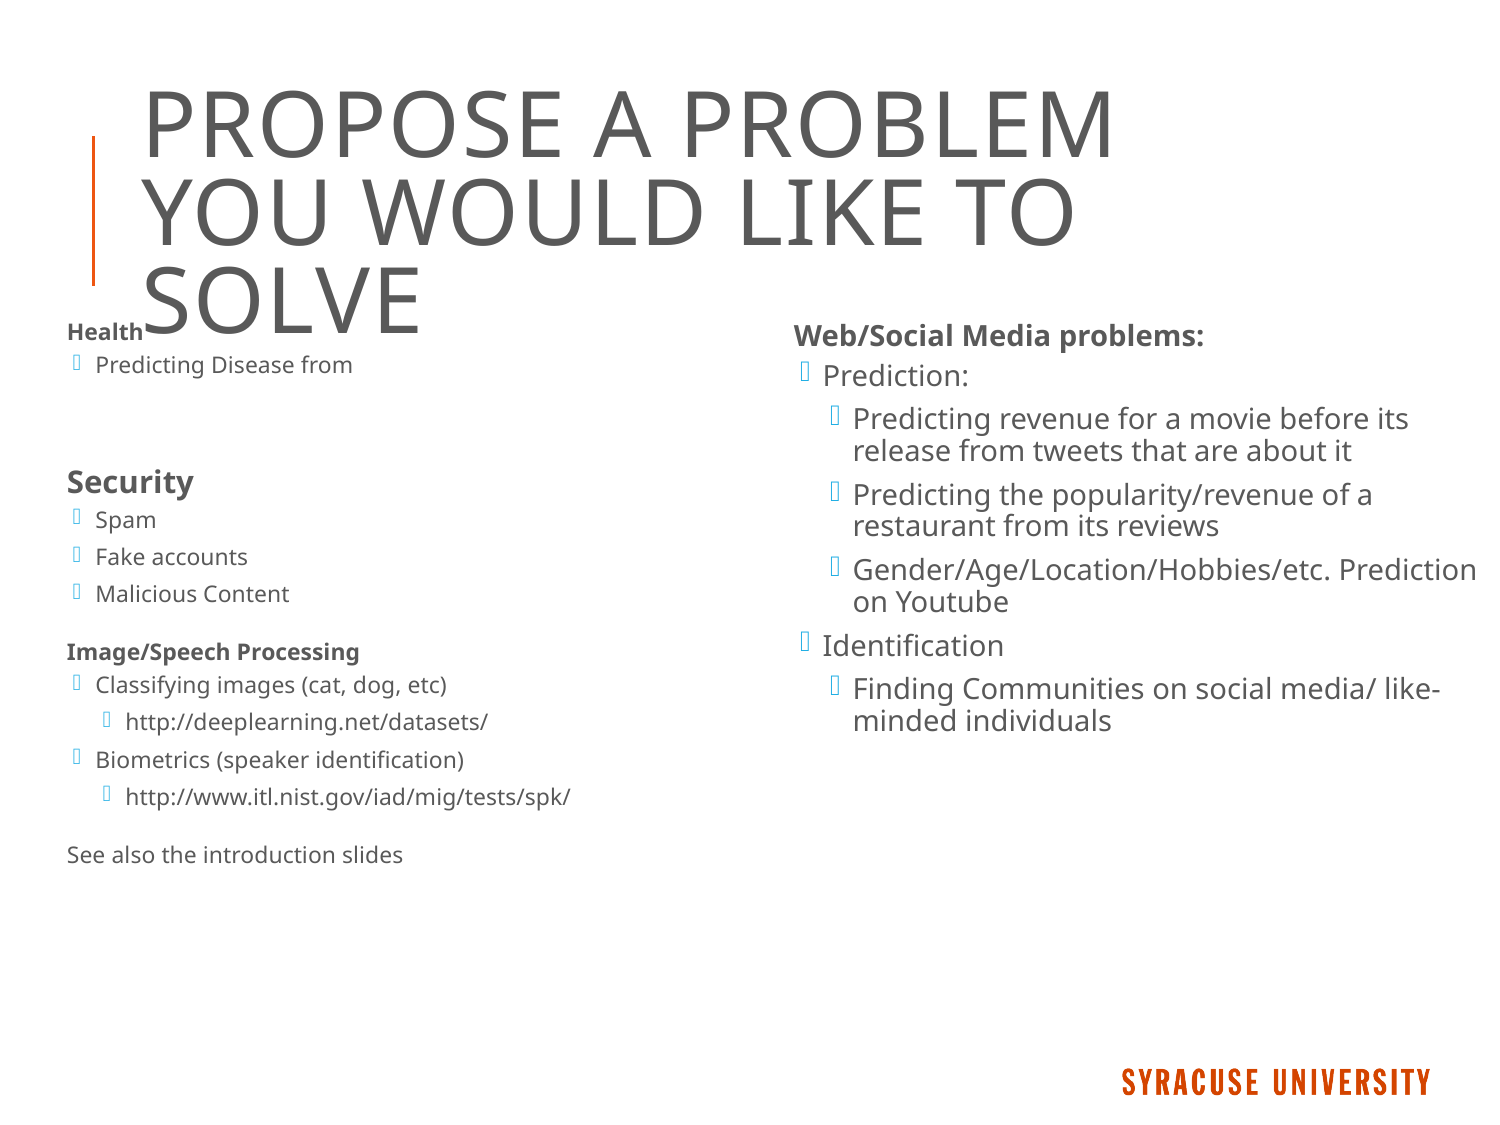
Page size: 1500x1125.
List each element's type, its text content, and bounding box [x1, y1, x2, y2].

text_box Web/Social Media problems: Prediction: Predicting revenue for a movie before its release from tweets that are about it Predicting the popularity/revenue of a restaurant from its reviews Gender/Age/Location/Hobbies/etc. Prediction on Youtube Identification Finding Communities on social media/ like-minded individuals [771, 313, 1500, 919]
list Health Predicting Disease from Security Spam Fake accounts Malicious Content Image/Speech Processing Classifying images (cat, dog, etc) http://deeplearning.net/datasets/ Biometrics (speaker identification) http://www.itl.nist.gov/iad/mig/tests/spk/ See also the introduction slides [44, 313, 750, 1035]
title Propose a problem you would like to solve [126, 96, 1322, 342]
picture [1095, 1041, 1457, 1122]
